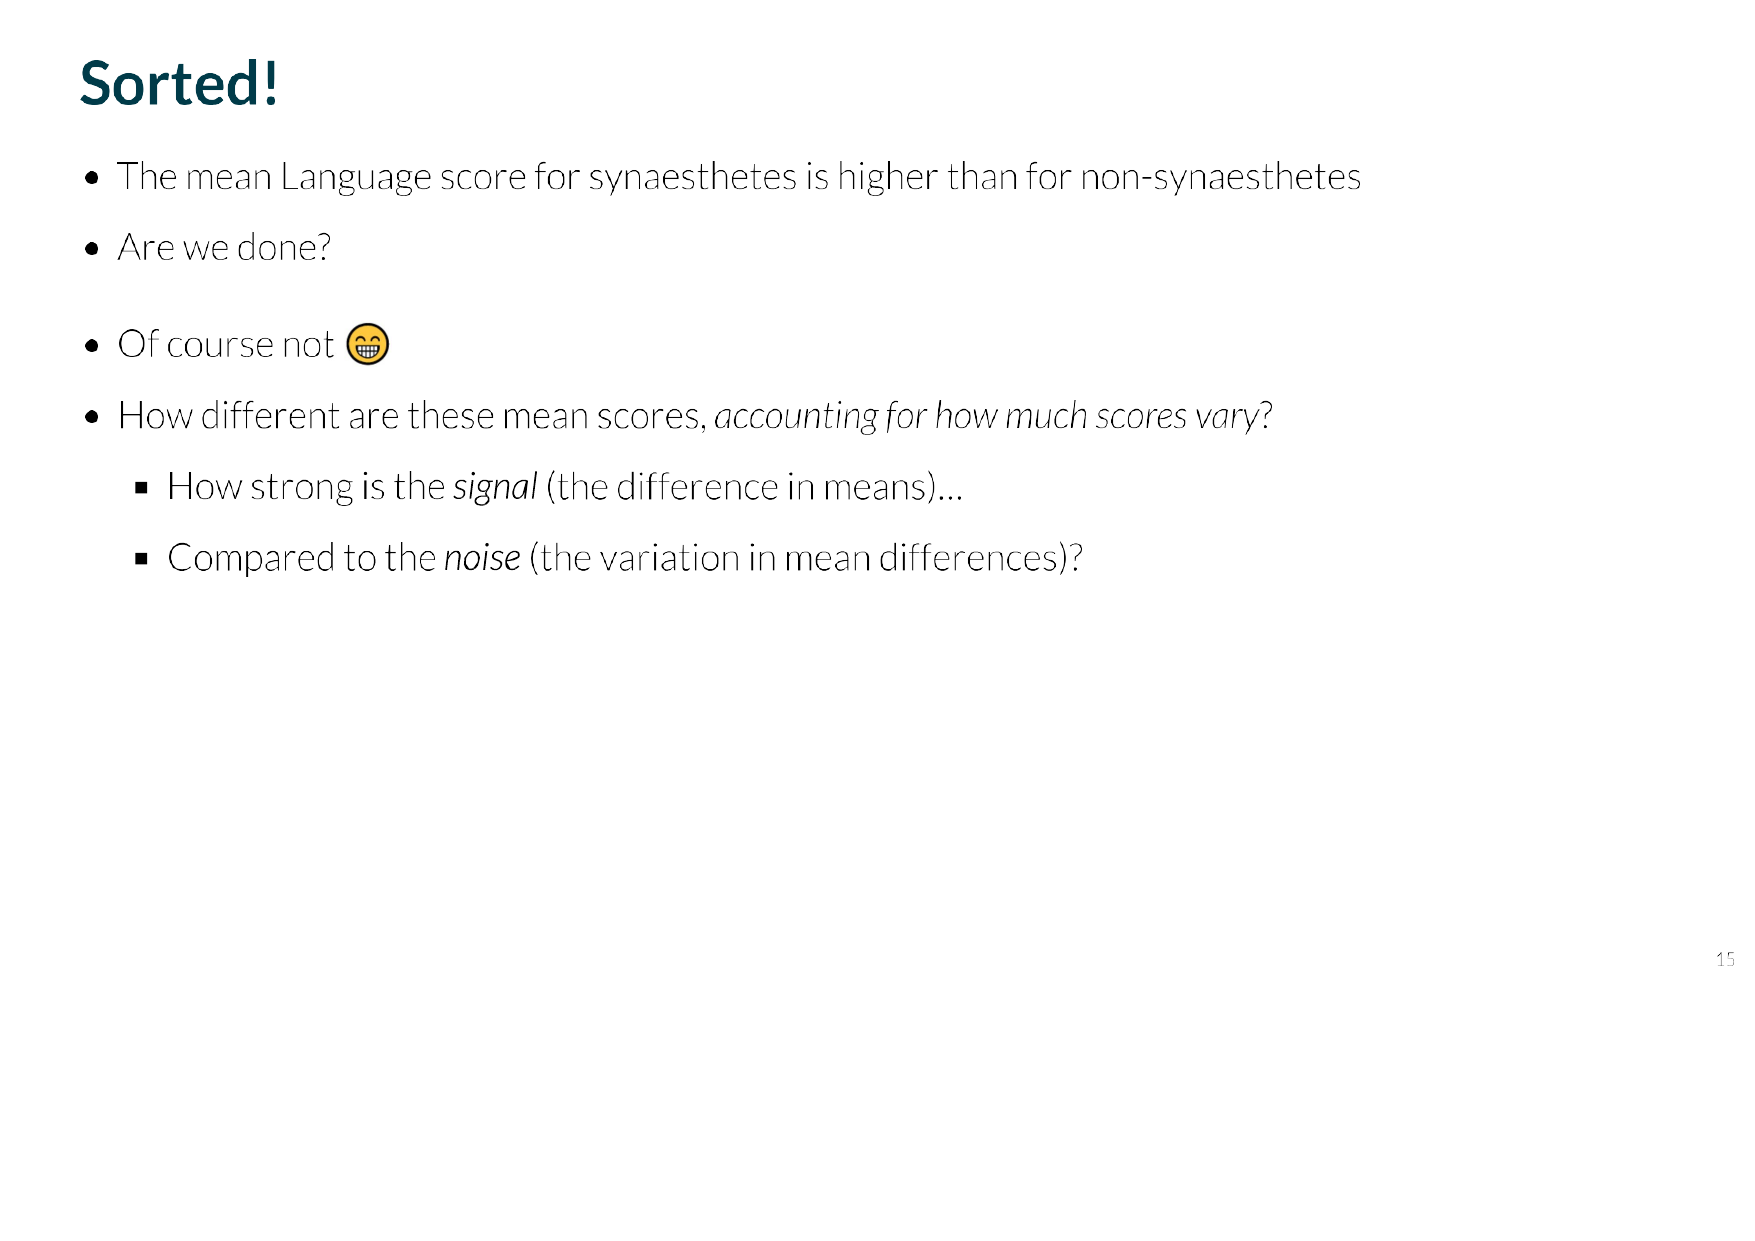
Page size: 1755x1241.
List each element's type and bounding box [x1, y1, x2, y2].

picture [118, 319, 392, 368]
text_box [483, 551, 488, 570]
picture [170, 471, 445, 506]
text_box [505, 550, 520, 571]
text_box [474, 479, 493, 506]
text_box [531, 471, 537, 499]
text_box [490, 550, 504, 571]
picture [1716, 952, 1735, 966]
picture [84, 170, 98, 184]
text_box [135, 552, 148, 565]
picture [204, 79, 216, 85]
picture [120, 400, 706, 433]
picture [84, 338, 98, 353]
picture [84, 409, 98, 424]
text_box [463, 550, 480, 571]
picture [116, 231, 330, 260]
text_box [453, 479, 467, 499]
picture [80, 59, 102, 98]
text_box [445, 550, 461, 570]
picture [84, 241, 98, 255]
picture [236, 79, 248, 99]
picture [548, 469, 962, 504]
text_box [135, 481, 148, 494]
text_box [469, 480, 474, 499]
text_box [512, 479, 528, 499]
picture [715, 400, 1272, 435]
text_box [493, 479, 510, 499]
picture [168, 542, 435, 577]
picture [117, 160, 1361, 196]
picture [530, 540, 1082, 575]
picture [90, 59, 248, 105]
picture [257, 59, 275, 105]
picture [121, 80, 135, 99]
